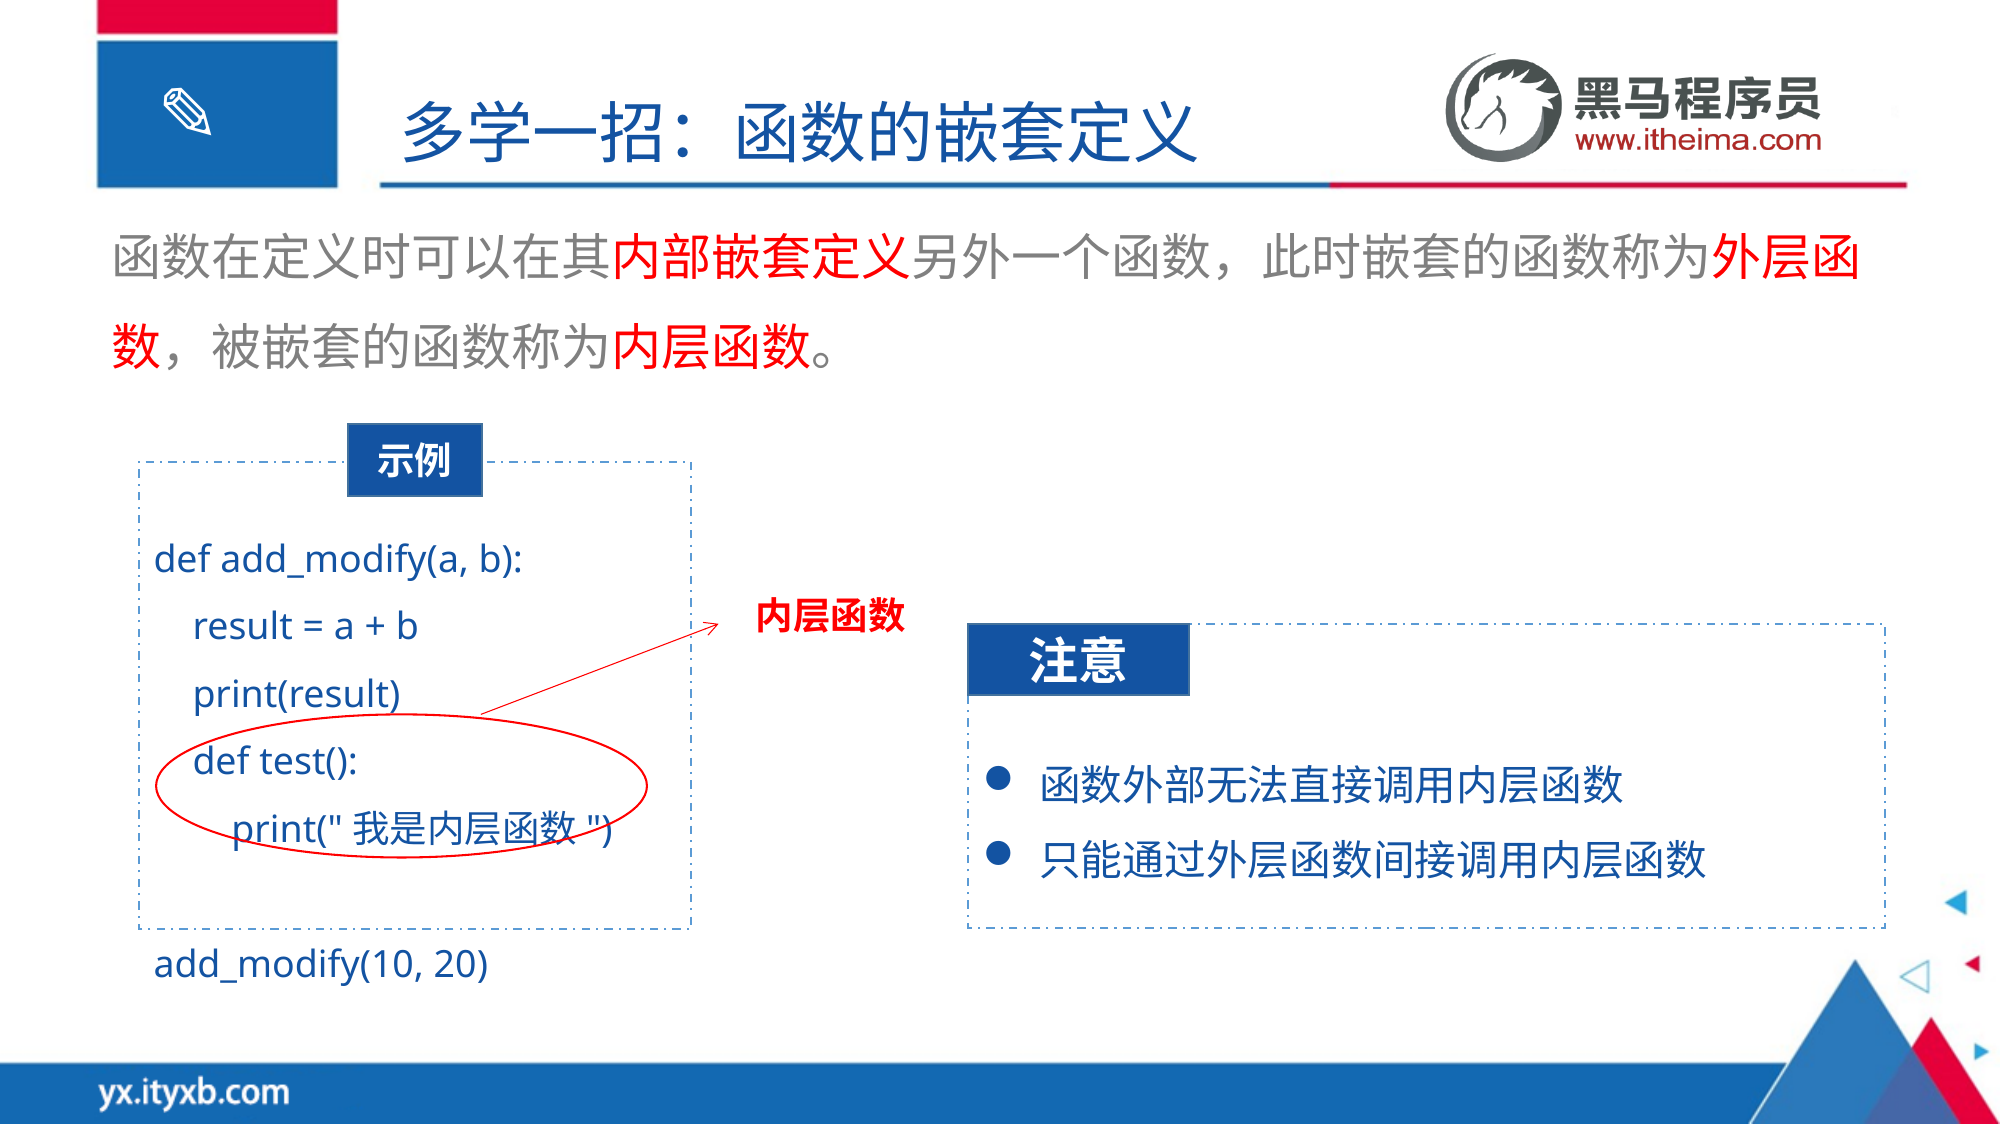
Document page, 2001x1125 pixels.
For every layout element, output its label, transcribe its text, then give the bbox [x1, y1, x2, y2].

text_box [968, 623, 1885, 928]
title 多学一招：函数的嵌套定义 [384, 34, 1534, 238]
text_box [138, 423, 692, 998]
picture [0, 0, 2000, 1124]
text_box 内层函数 [718, 569, 943, 660]
text_box 函数在定义时可以在其内部嵌套定义另外一个函数，此时嵌套的函数称为外层函数，被嵌套的函数称为内层函数。 [96, 187, 1903, 383]
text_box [480, 623, 719, 715]
